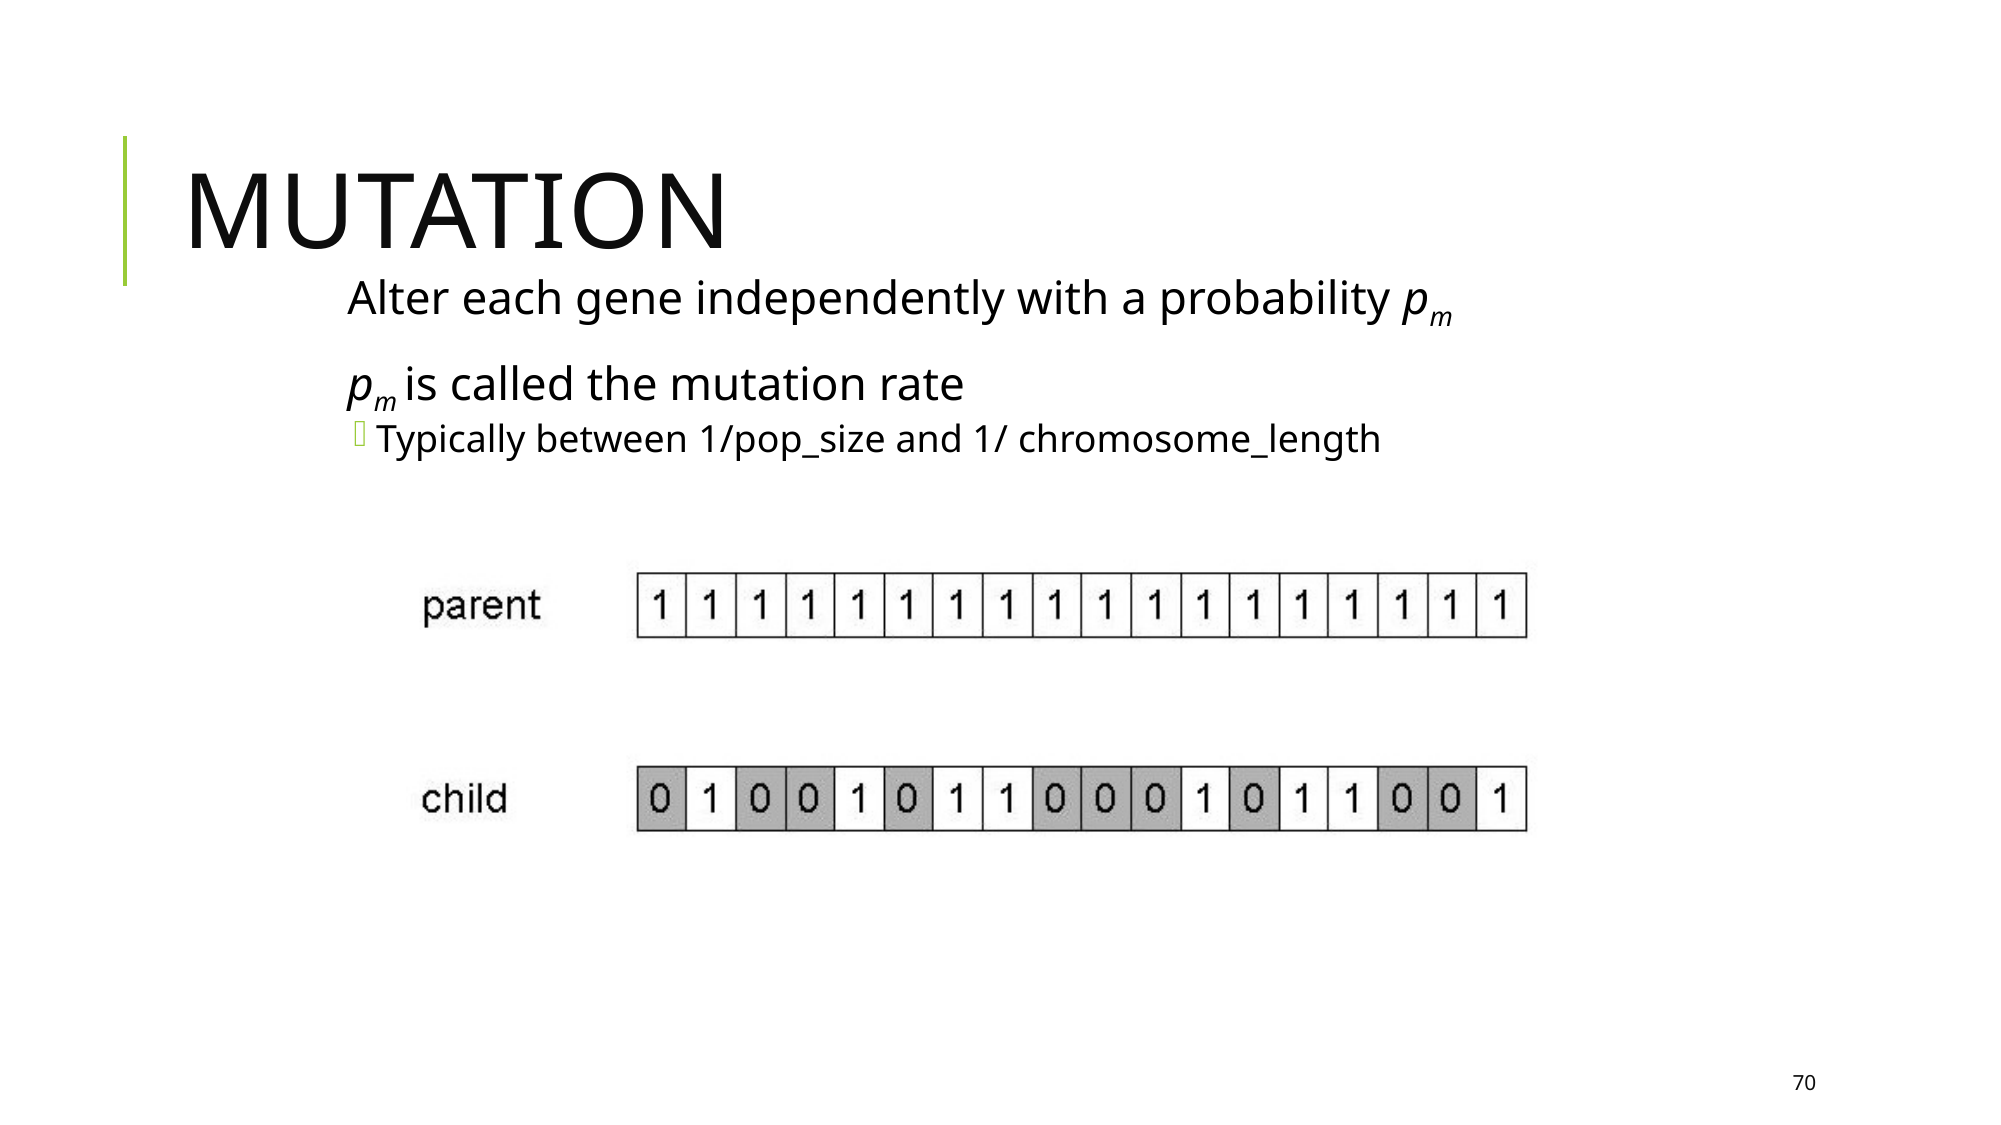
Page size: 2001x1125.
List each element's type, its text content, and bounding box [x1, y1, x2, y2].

title Mutation [168, 96, 1763, 342]
picture [405, 532, 1551, 863]
list Alter each gene independently with a probability pm pm is called the mutation rate Typically between 1/pop_size and 1/ chromosome_length [324, 262, 1638, 1062]
slide_number 70 [1777, 1061, 1938, 1107]
